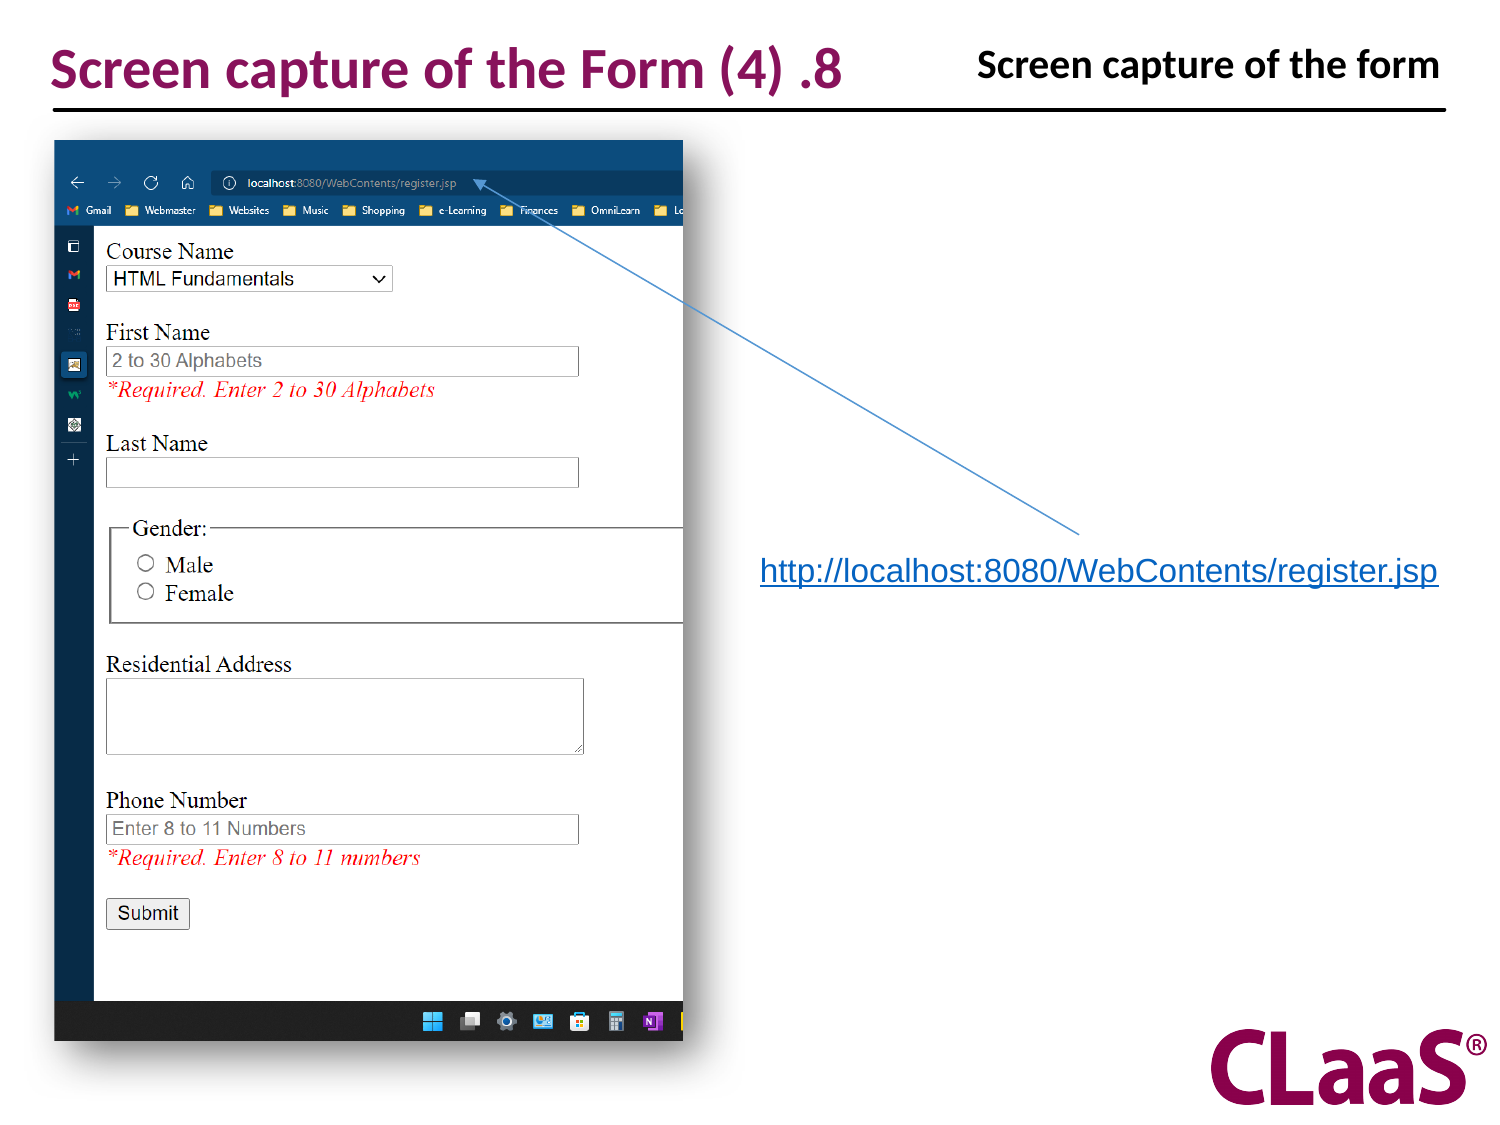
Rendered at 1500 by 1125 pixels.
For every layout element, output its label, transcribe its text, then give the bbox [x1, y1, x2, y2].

picture [54, 139, 684, 1041]
text_box 8. Screen capture of the Form (4) [35, 31, 1036, 88]
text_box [472, 178, 1080, 536]
text_box Screen capture of the form [962, 29, 1456, 94]
picture [1211, 1029, 1487, 1105]
text_box http://localhost:8080/WebContents/register.jsp [745, 542, 1454, 637]
